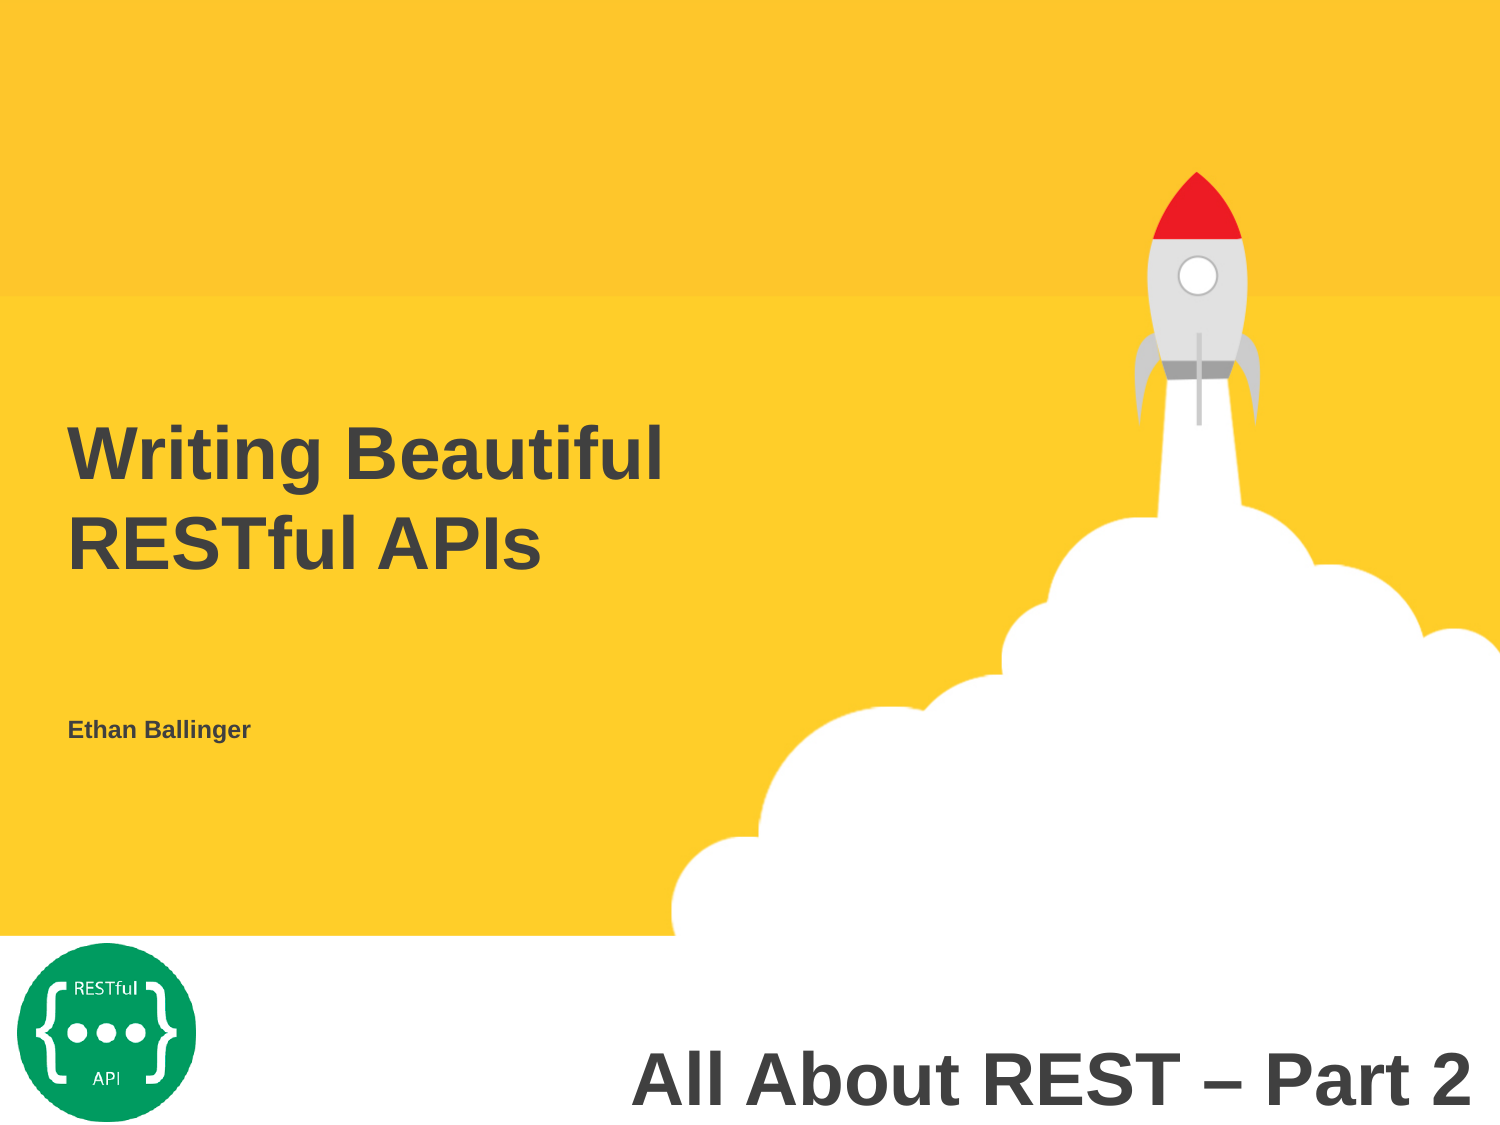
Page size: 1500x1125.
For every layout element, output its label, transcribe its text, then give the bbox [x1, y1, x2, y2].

text_box Writing Beautiful RESTful APIs [53, 397, 1022, 592]
text_box Ethan Ballinger [53, 706, 839, 751]
text_box All About REST – Part 2 [560, 1023, 1489, 1125]
picture [0, 0, 1500, 1125]
